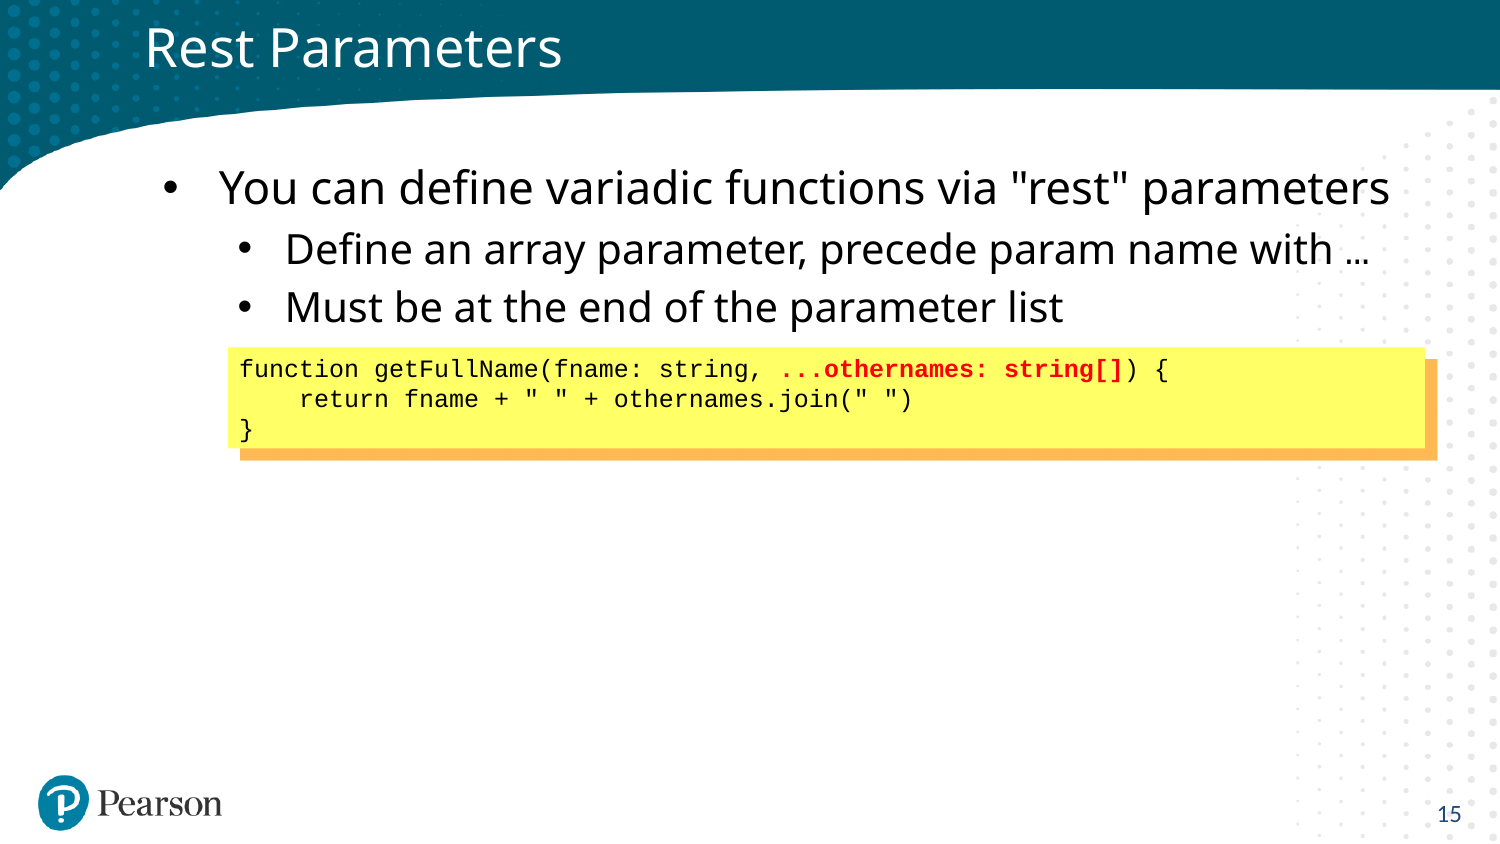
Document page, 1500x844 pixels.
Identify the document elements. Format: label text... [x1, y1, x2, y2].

text_box 15 [1406, 759, 1493, 835]
list You can define variadic functions via "rest" parameters Define an array parameter, precede param name with … Must be at the end of the parameter list [147, 151, 1431, 766]
text_box function getFullName(fname: string, ...othernames: string[]) { return fname + " " + othernames.join(" ") } [227, 347, 1425, 449]
picture [0, 90, 1500, 844]
title Rest Parameters [130, 6, 1431, 98]
